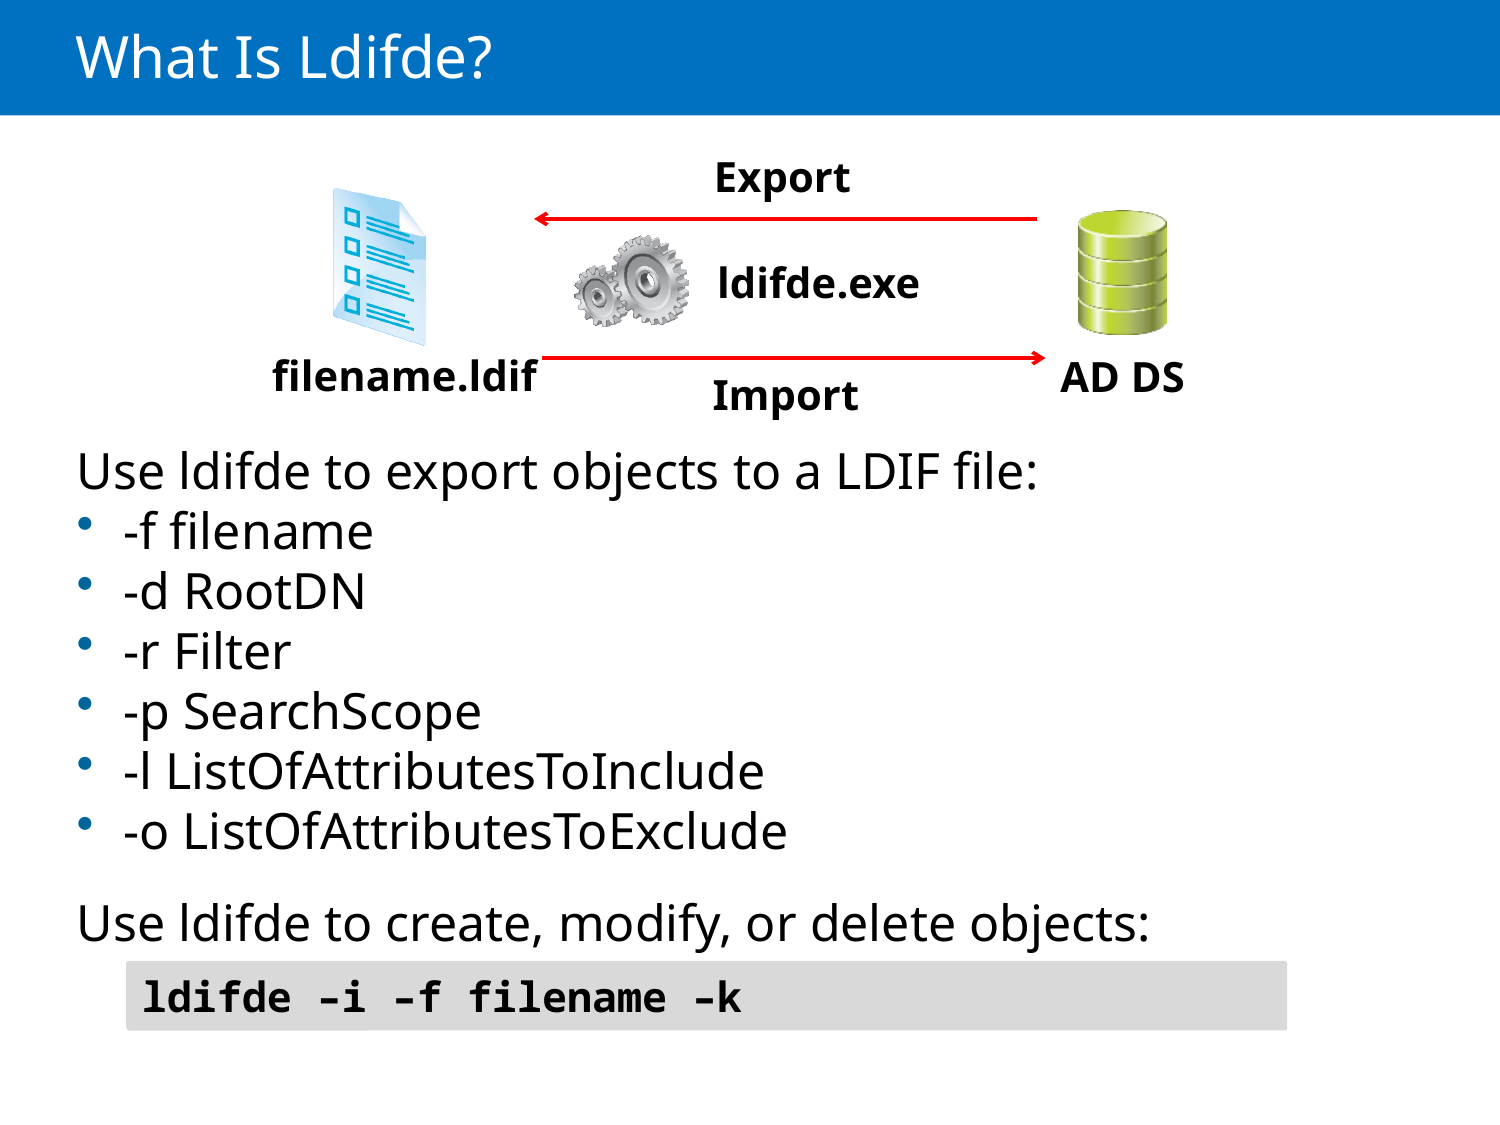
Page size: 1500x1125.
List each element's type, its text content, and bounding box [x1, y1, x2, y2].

text_box ldifde –i –f filename –k [126, 960, 1288, 1031]
title What Is Ldifde? [75, 0, 1351, 122]
text_box Use ldifde to export objects to a LDIF file: -f filename -d RootDN -r Filter -p SearchScope -l ListOfAttributesToInclude -o ListOfAttributesToExclude Use ldifde to create, modify, or delete objects: [55, 426, 1401, 951]
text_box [256, 143, 1272, 427]
